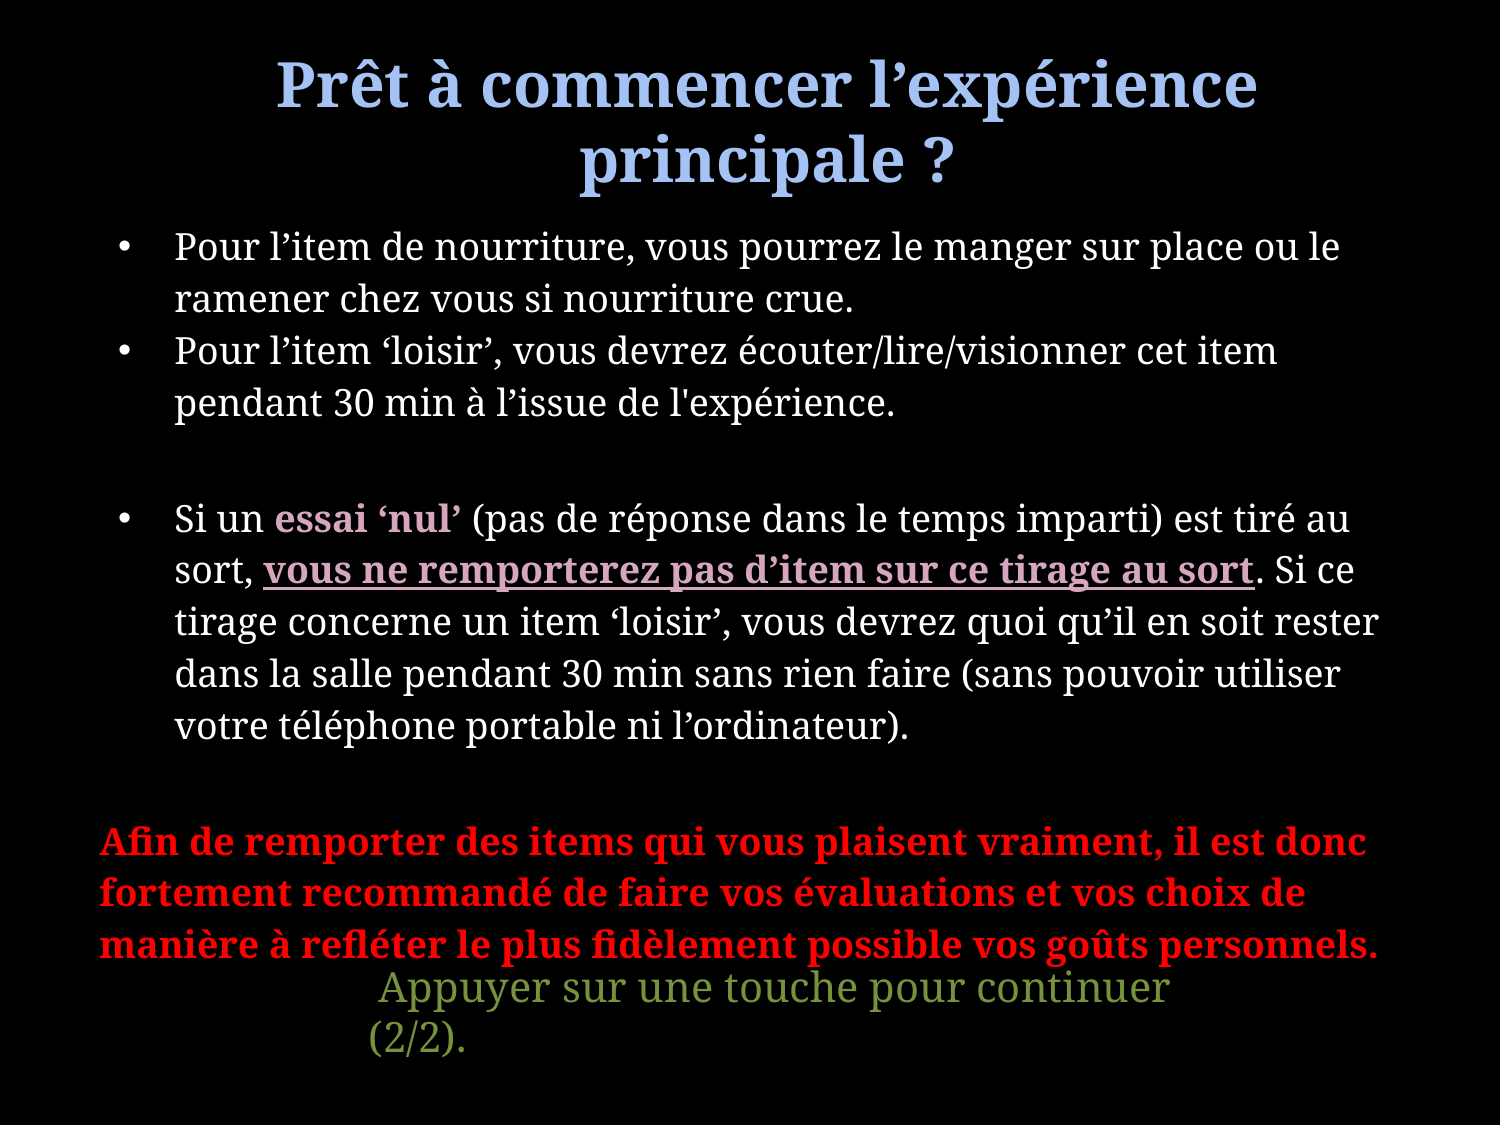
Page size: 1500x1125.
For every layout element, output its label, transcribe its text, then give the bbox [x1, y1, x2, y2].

list Pour l’item de nourriture, vous pourrez le manger sur place ou le ramener chez vous si nourriture crue. Pour l’item ‘loisir’, vous devrez écouter/lire/visionner cet item pendant 30 min à l’issue de l'expérience. Si un essai ‘nul’ (pas de réponse dans le temps imparti) est tiré au sort, vous ne remporterez pas d’item sur ce tirage au sort. Si ce tirage concerne un item ‘loisir’, vous devrez quoi qu’il en soit rester dans la salle pendant 30 min sans rien faire (sans pouvoir utiliser votre téléphone portable ni l’ordinateur). Afin de remporter des items qui vous plaisent vraiment, il est donc fortement recommandé de faire vos évaluations et vos choix de manière à refléter le plus fidèlement possible vos goûts personnels. [84, 201, 1435, 945]
text_box Appuyer sur une touche pour continuer (2/2). [353, 953, 1222, 1020]
title Prêt à commencer l’expérience principale ? [151, 45, 1386, 196]
